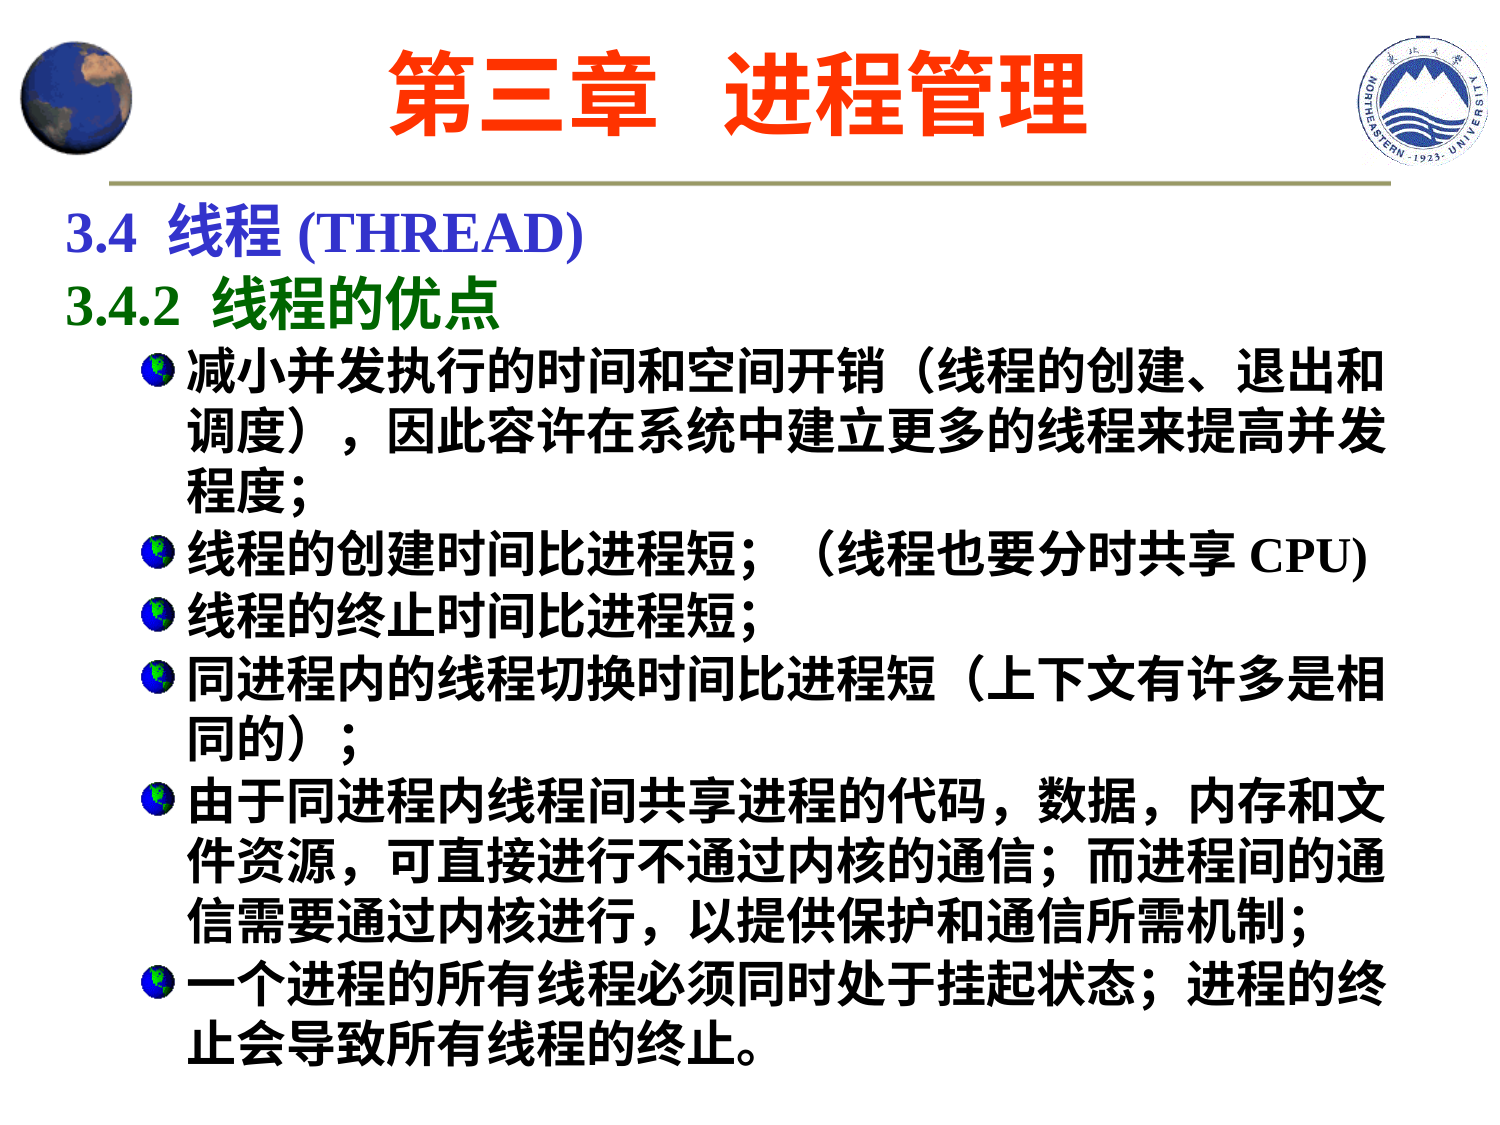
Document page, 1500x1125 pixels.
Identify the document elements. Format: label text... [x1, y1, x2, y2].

picture [140, 596, 176, 633]
picture [0, 37, 138, 161]
picture [140, 534, 176, 570]
picture [109, 175, 1391, 186]
picture [1352, 33, 1490, 171]
picture [140, 352, 176, 388]
picture [140, 659, 176, 695]
picture [140, 781, 176, 817]
picture [140, 964, 176, 1000]
text_box 第三章 进程管理 [174, 10, 1300, 173]
list 3.4 线程(THREAD) 3.4.2 线程的优点 减小并发执行的时间和空间开销（线程的创建、退出和调度），因此容许在系统中建立更多的线程来提高并发程度； 线程的创建时间比进程短；（线程也要分时共享CPU) 线程的终止时间比进程短； 同进程内的线程切换时间比进程短（上下文有许多是相同的）； 由于同进程内线程间共享进程的代码，数据，内存和文件资源，可直接进行不通过内核的通信；而进程间的通信需要通过内核进行，以提供保护和通信所需机制； 一个进程的所有线程必须同时处于挂起状态；进程的终止会导致所有线程的终止。 [50, 186, 1425, 1100]
